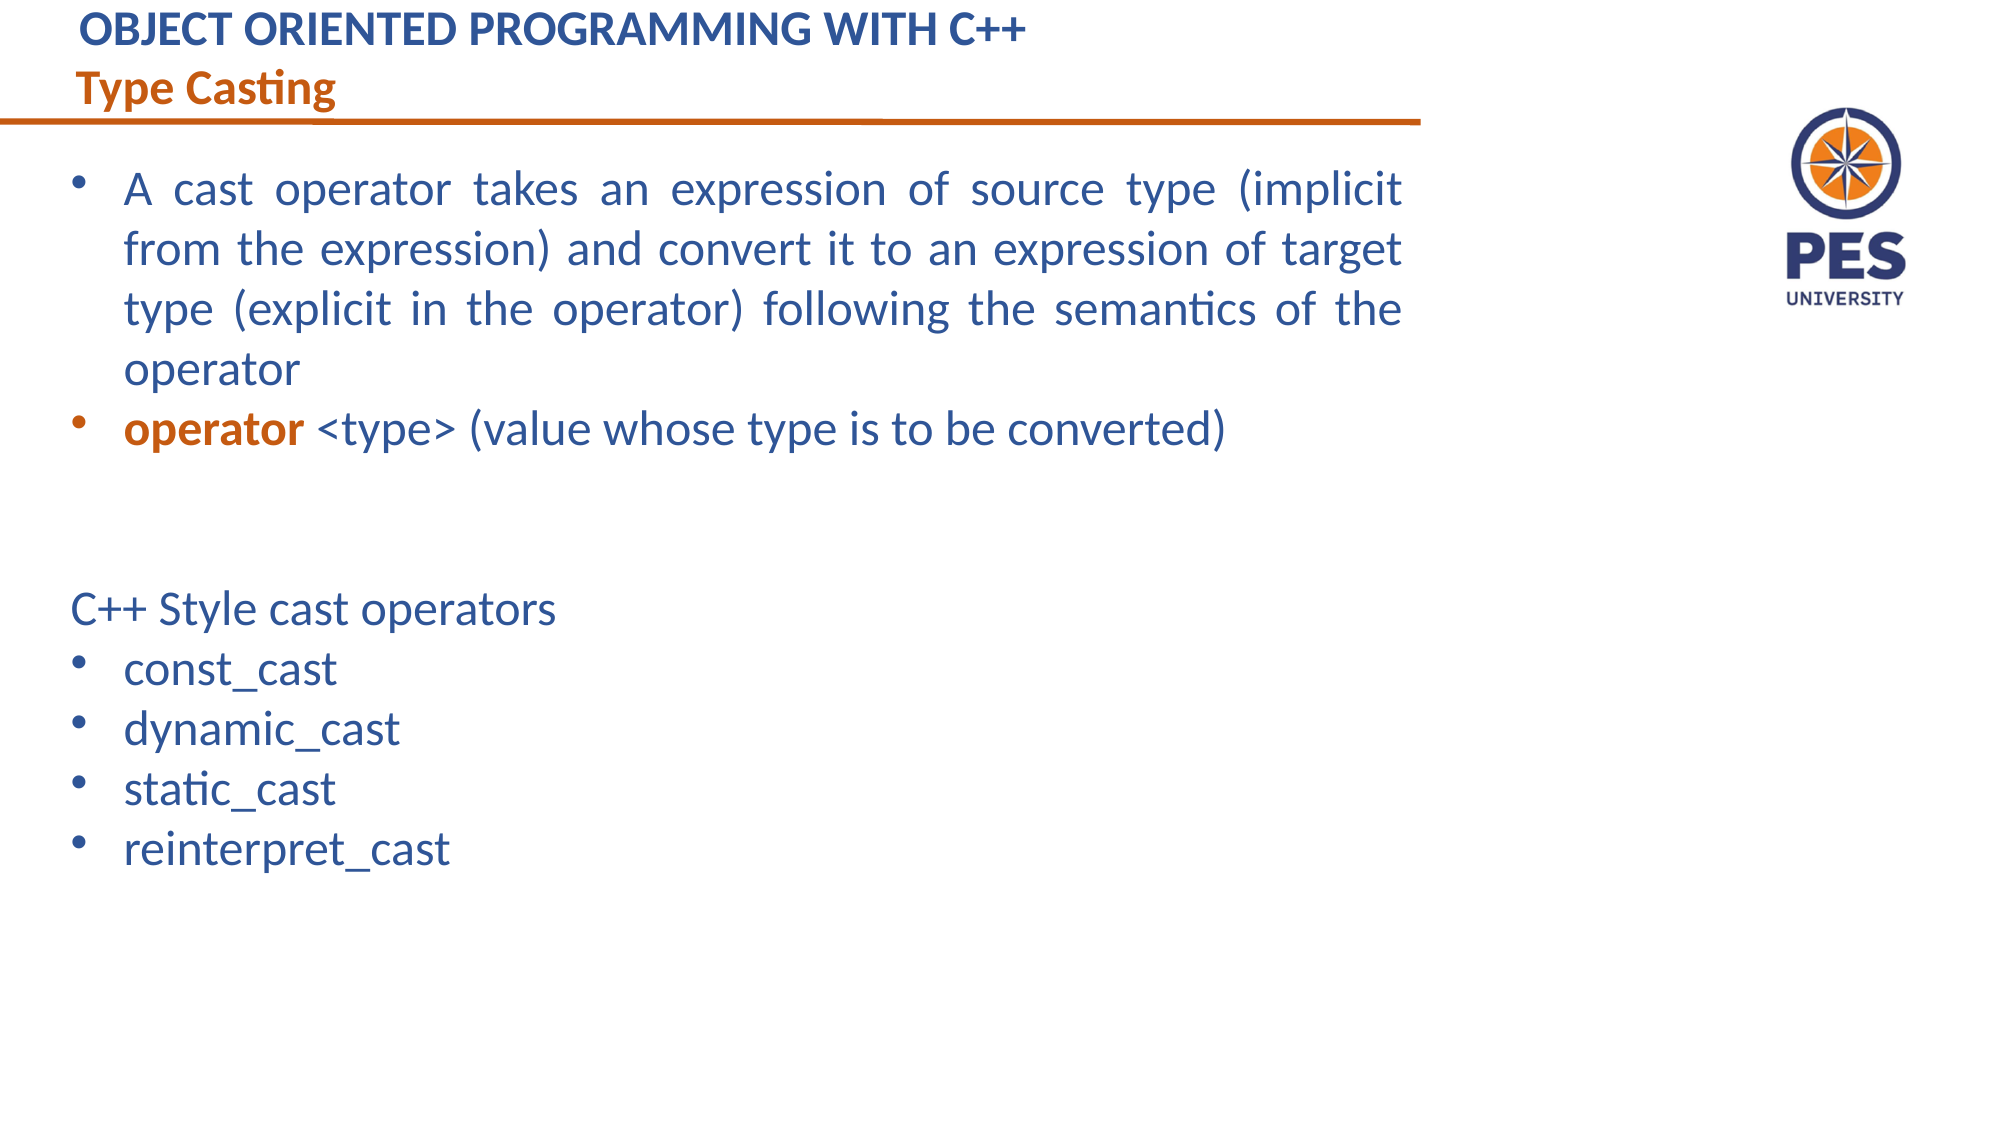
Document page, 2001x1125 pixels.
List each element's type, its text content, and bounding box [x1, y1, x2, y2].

text_box OBJECT ORIENTED PROGRAMMING WITH C++ [64, 0, 1295, 63]
picture [1773, 99, 1914, 309]
text_box Type Casting [60, 46, 1415, 118]
text_box A cast operator takes an expression of source type (implicit from the expression) and convert it to an expression of target type (explicit in the operator) following the semantics of the operator operator <type> (value whose type is to be converted) C++ Style cast operators const_cast dynamic_cast static_cast reinterpret_cast [38, 155, 1419, 876]
